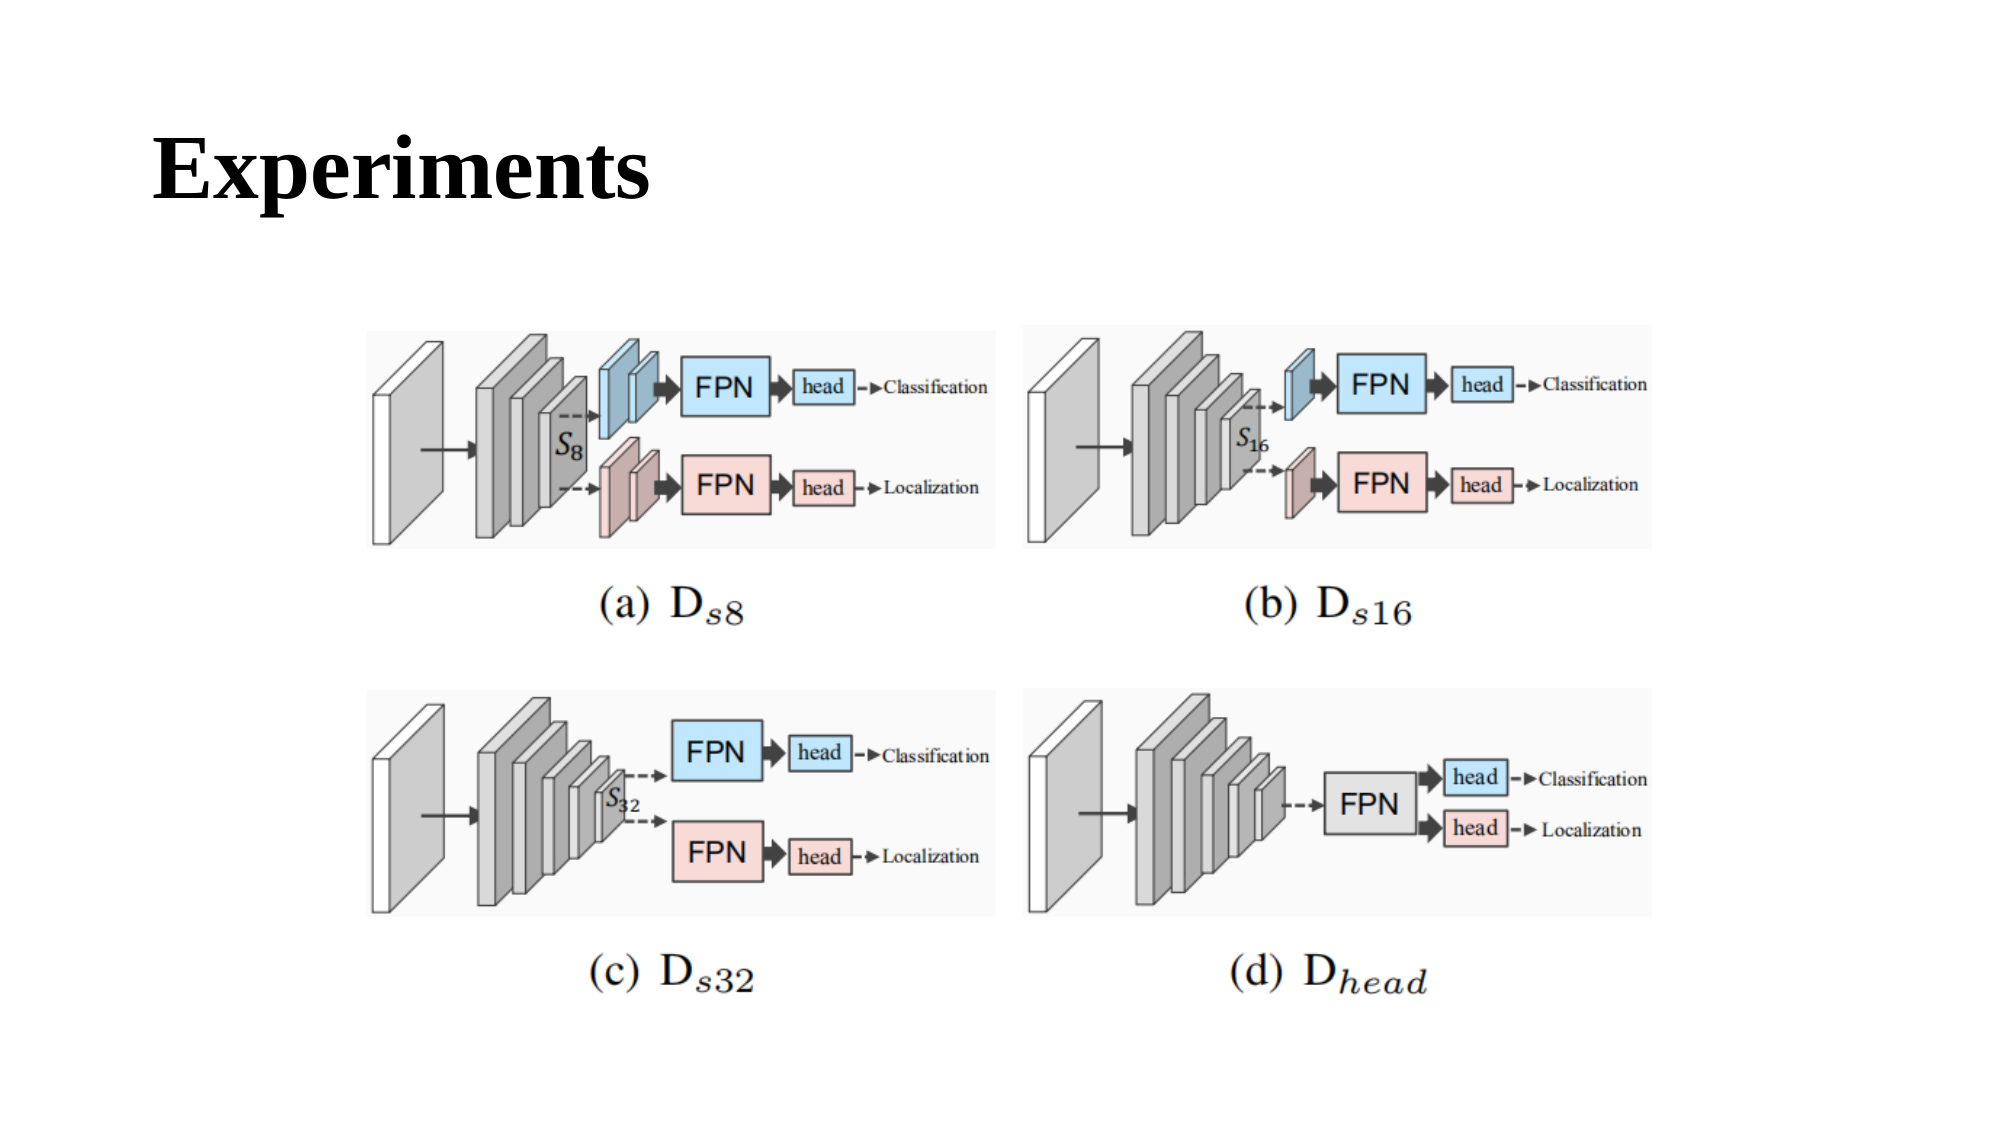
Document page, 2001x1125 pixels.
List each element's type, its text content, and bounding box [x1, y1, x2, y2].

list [281, 299, 1719, 1014]
title Experiments [137, 59, 1863, 278]
